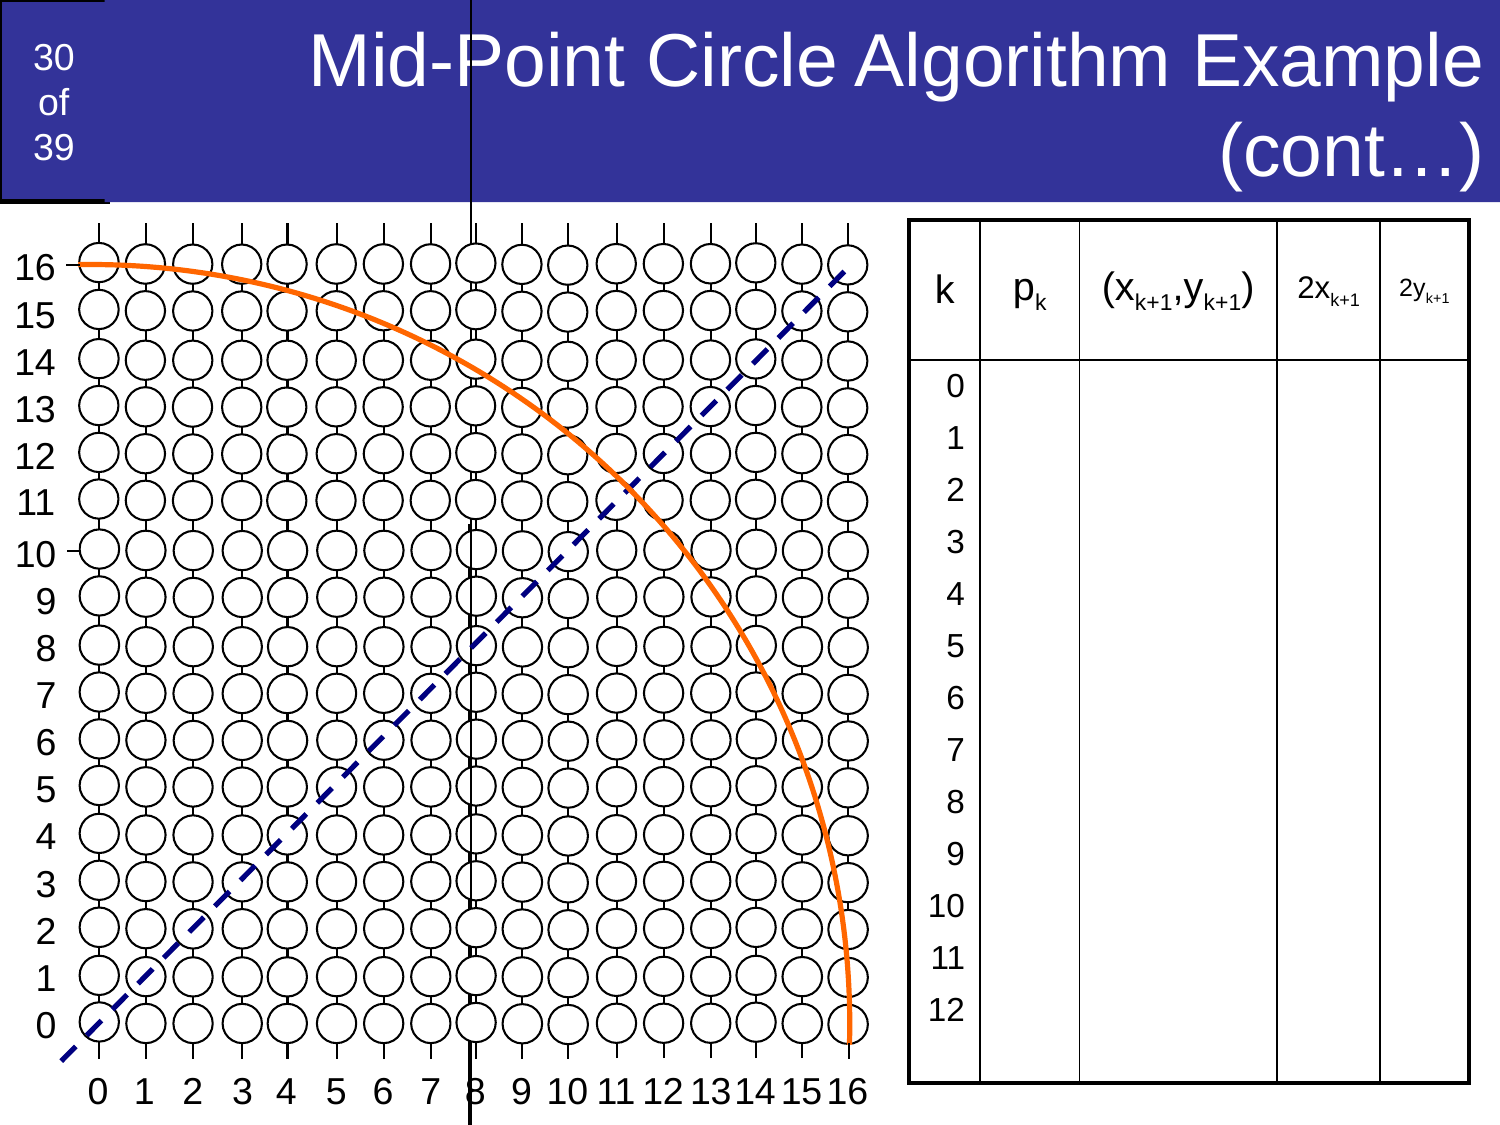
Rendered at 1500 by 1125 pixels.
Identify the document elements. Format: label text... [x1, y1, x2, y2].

table_header 2yk+1 [1381, 222, 1467, 359]
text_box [0, 222, 884, 1125]
table_cell [981, 361, 1079, 1081]
table_cell [1080, 361, 1276, 1081]
table_cell [1278, 361, 1379, 1081]
table_cell [1381, 361, 1467, 1081]
table_cell 0 1 2 3 4 5 6 7 8 9 10 11 12 [911, 361, 979, 1081]
table_header (xk+1,yk+1) [1080, 222, 1276, 359]
table_header k [911, 222, 979, 359]
table_header pk [981, 222, 1079, 359]
table_header 2xk+1 [1278, 222, 1379, 359]
title Mid-Point Circle Algorithm Example (cont…) [472, 0, 1500, 204]
title Mid-Point Circle Algorithm Example (cont…) [103, 0, 470, 204]
